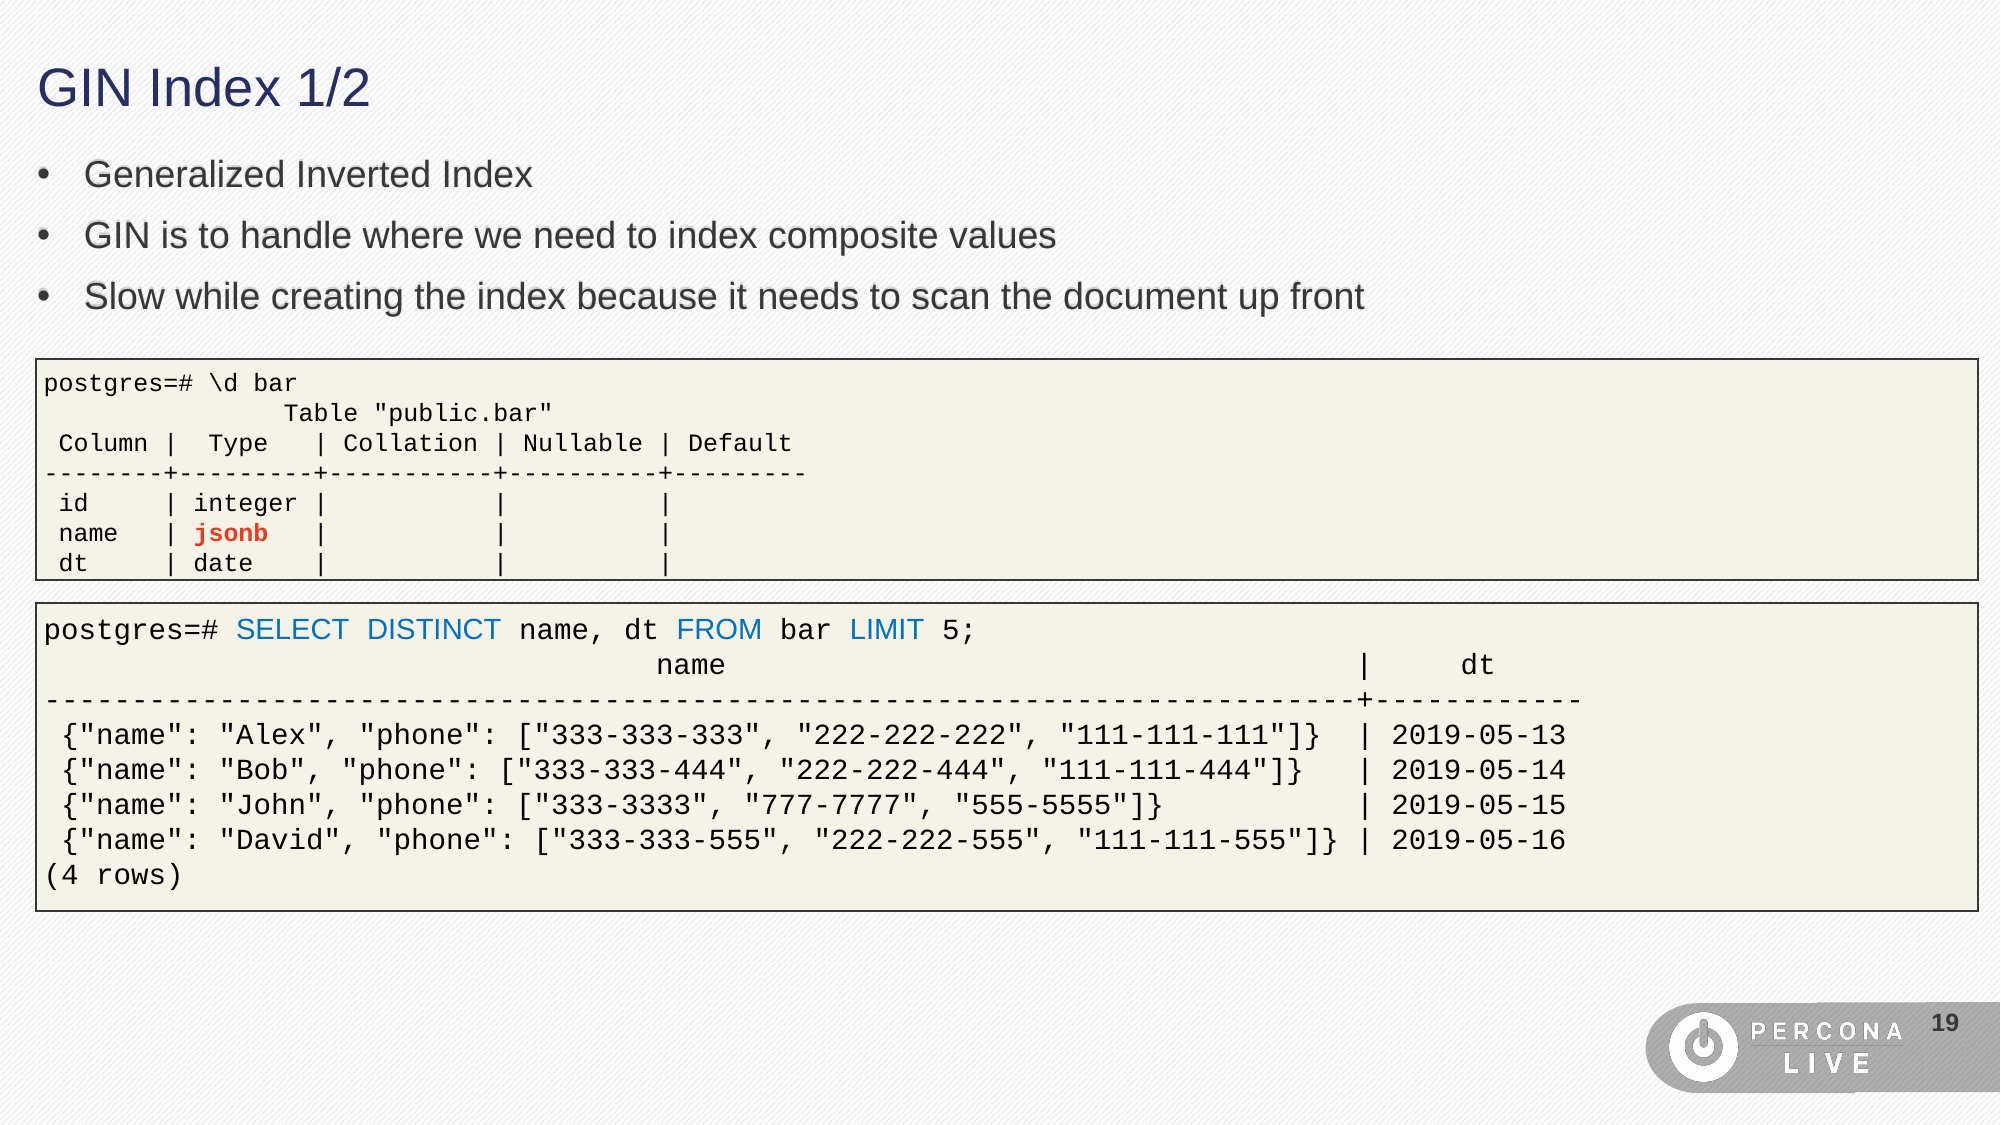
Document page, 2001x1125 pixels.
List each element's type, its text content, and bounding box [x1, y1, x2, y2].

slide_number 19 [1919, 1003, 1972, 1041]
list Generalized Inverted Index GIN is to handle where we need to index composite values Slow while creating the index because it needs to scan the document up front [29, 147, 1979, 337]
picture [0, 0, 2001, 1125]
title GIN Index 1/2 [29, 29, 1979, 145]
text_box postgres=# \d bar Table "public.bar" Column | Type | Collation | Nullable | Default --------+---------+-----------+----------+--------- id | integer | | | name | jsonb | | | dt | date | | | [36, 359, 1979, 581]
text_box postgres=# SELECT DISTINCT name, dt FROM bar LIMIT 5; name | dt ---------------------------------------------------------------------------+------------ {"name": "Alex", "phone": ["333-333-333", "222-222-222", "111-111-111"]} | 2019-05-13 {"name": "Bob", "phone": ["333-333-444", "222-222-444", "111-111-444"]} | 2019-05-14 {"name": "John", "phone": ["333-3333", "777-7777", "555-5555"]} | 2019-05-15 {"name": "David", "phone": ["333-333-555", "222-222-555", "111-111-555"]} | 2019-05-16 (4 rows) [36, 602, 1979, 912]
